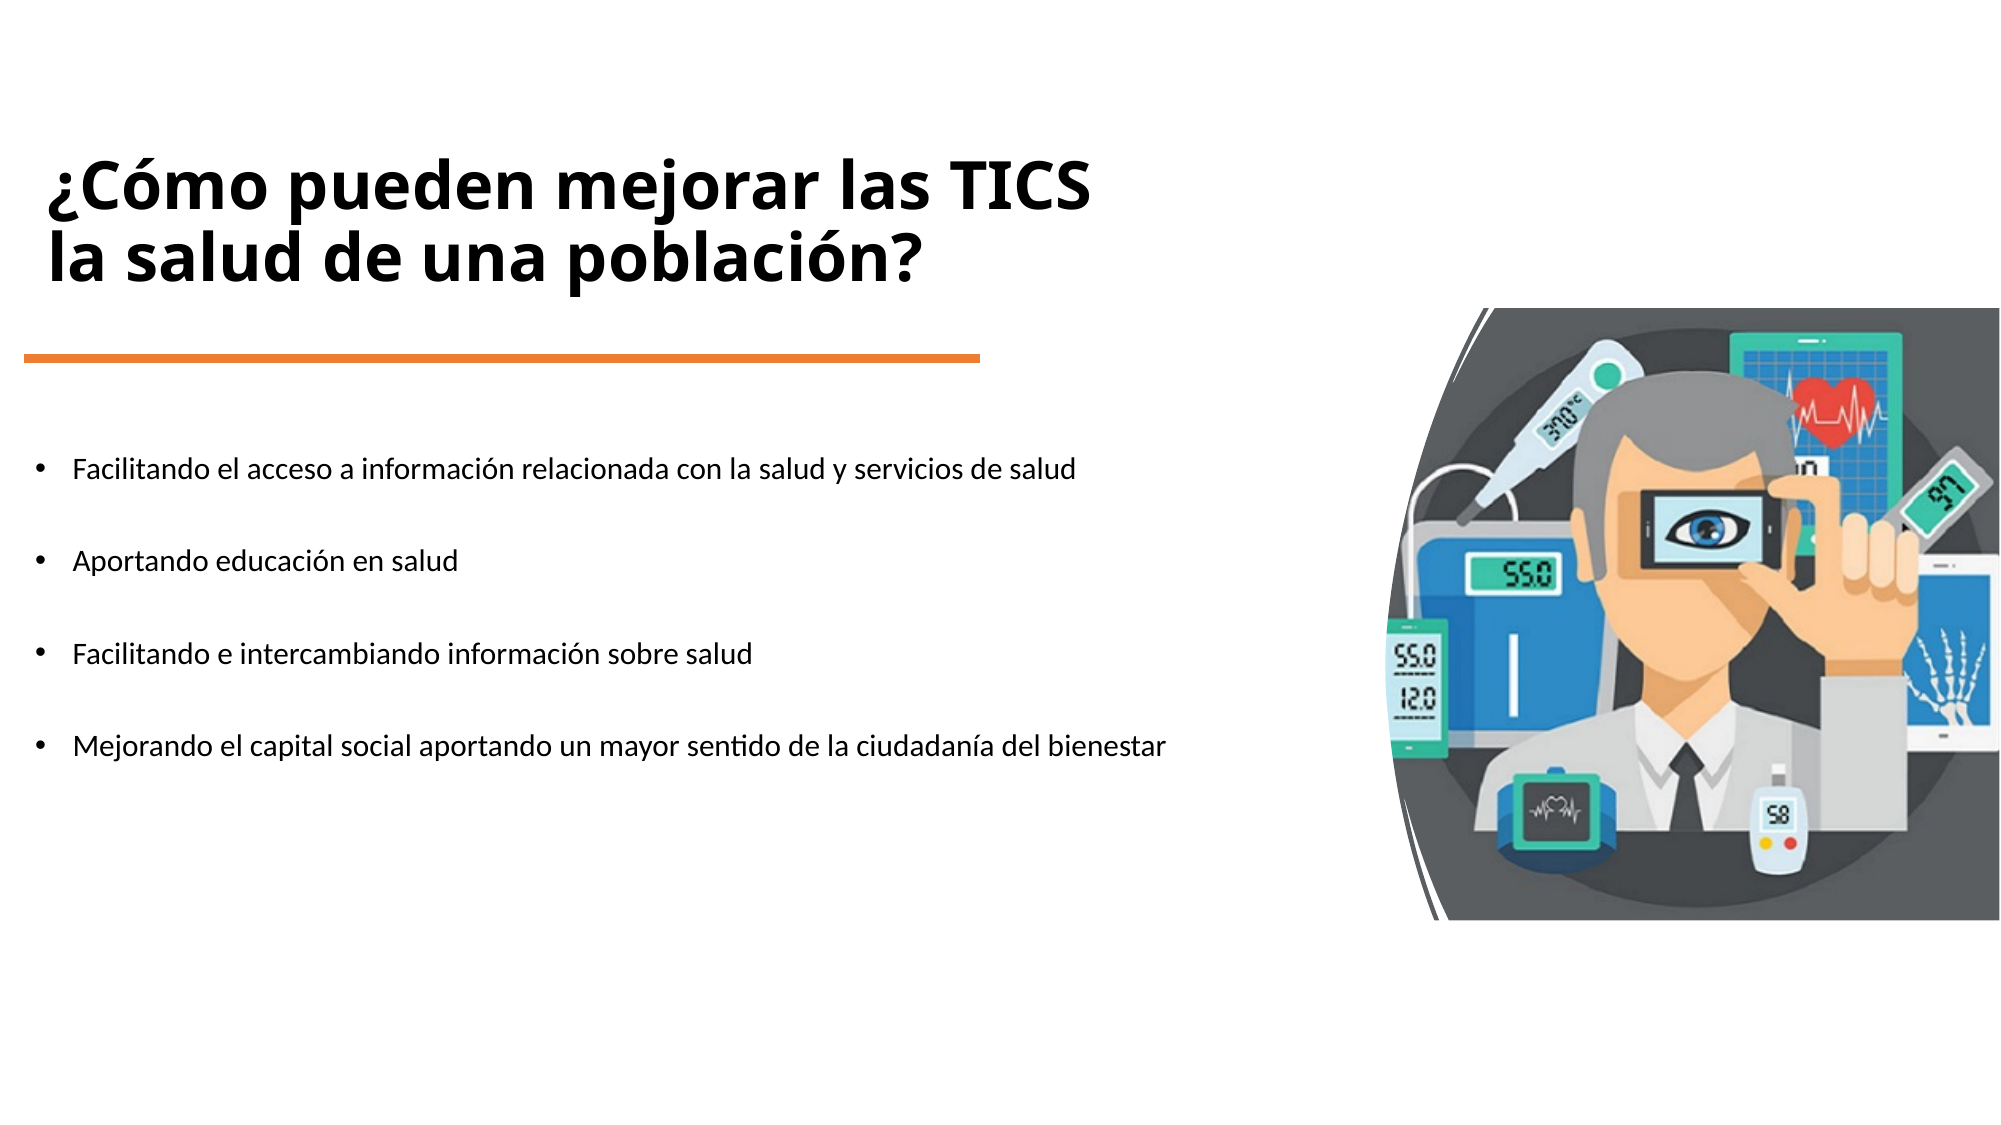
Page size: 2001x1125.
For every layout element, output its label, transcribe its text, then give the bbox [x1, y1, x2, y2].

text_box ¿Cómo pueden mejorar las TICS la salud de una población? [32, 148, 1127, 304]
text_box Facilitando el acceso a información relacionada con la salud y servicios de salud Aportando educación en salud Facilitando e intercambiando información sobre salud Mejorando el capital social aportando un mayor sentido de la ciudadanía del bienestar [0, 445, 1185, 990]
picture [1385, 308, 2000, 921]
